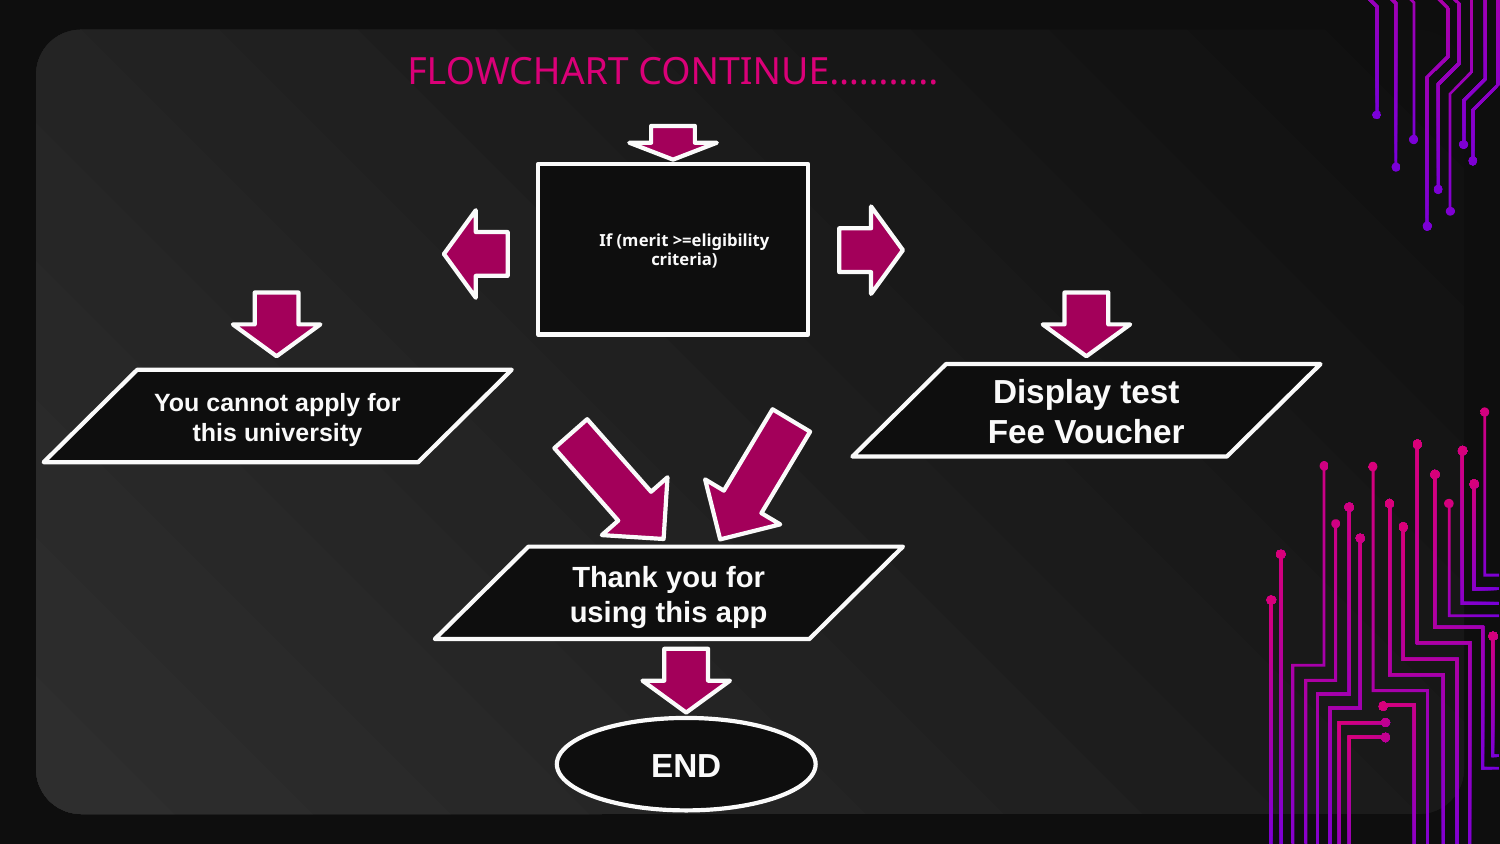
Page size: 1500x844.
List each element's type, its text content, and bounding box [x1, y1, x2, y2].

text_box [627, 123, 719, 162]
text_box Thank you for using this app [432, 544, 905, 642]
text_box Display test Fee Voucher [850, 361, 1323, 459]
title FLOWCHART CONTINUE……….. [41, 31, 1305, 126]
text_box [640, 646, 732, 715]
text_box [230, 290, 323, 358]
text_box [837, 204, 905, 296]
text_box [552, 417, 670, 542]
text_box [703, 407, 813, 542]
text_box [1040, 290, 1133, 358]
text_box You cannot apply for this university [41, 367, 514, 465]
text_box END [554, 715, 818, 813]
list If (merit >=eligibility criteria) [536, 162, 810, 337]
text_box [442, 208, 510, 300]
